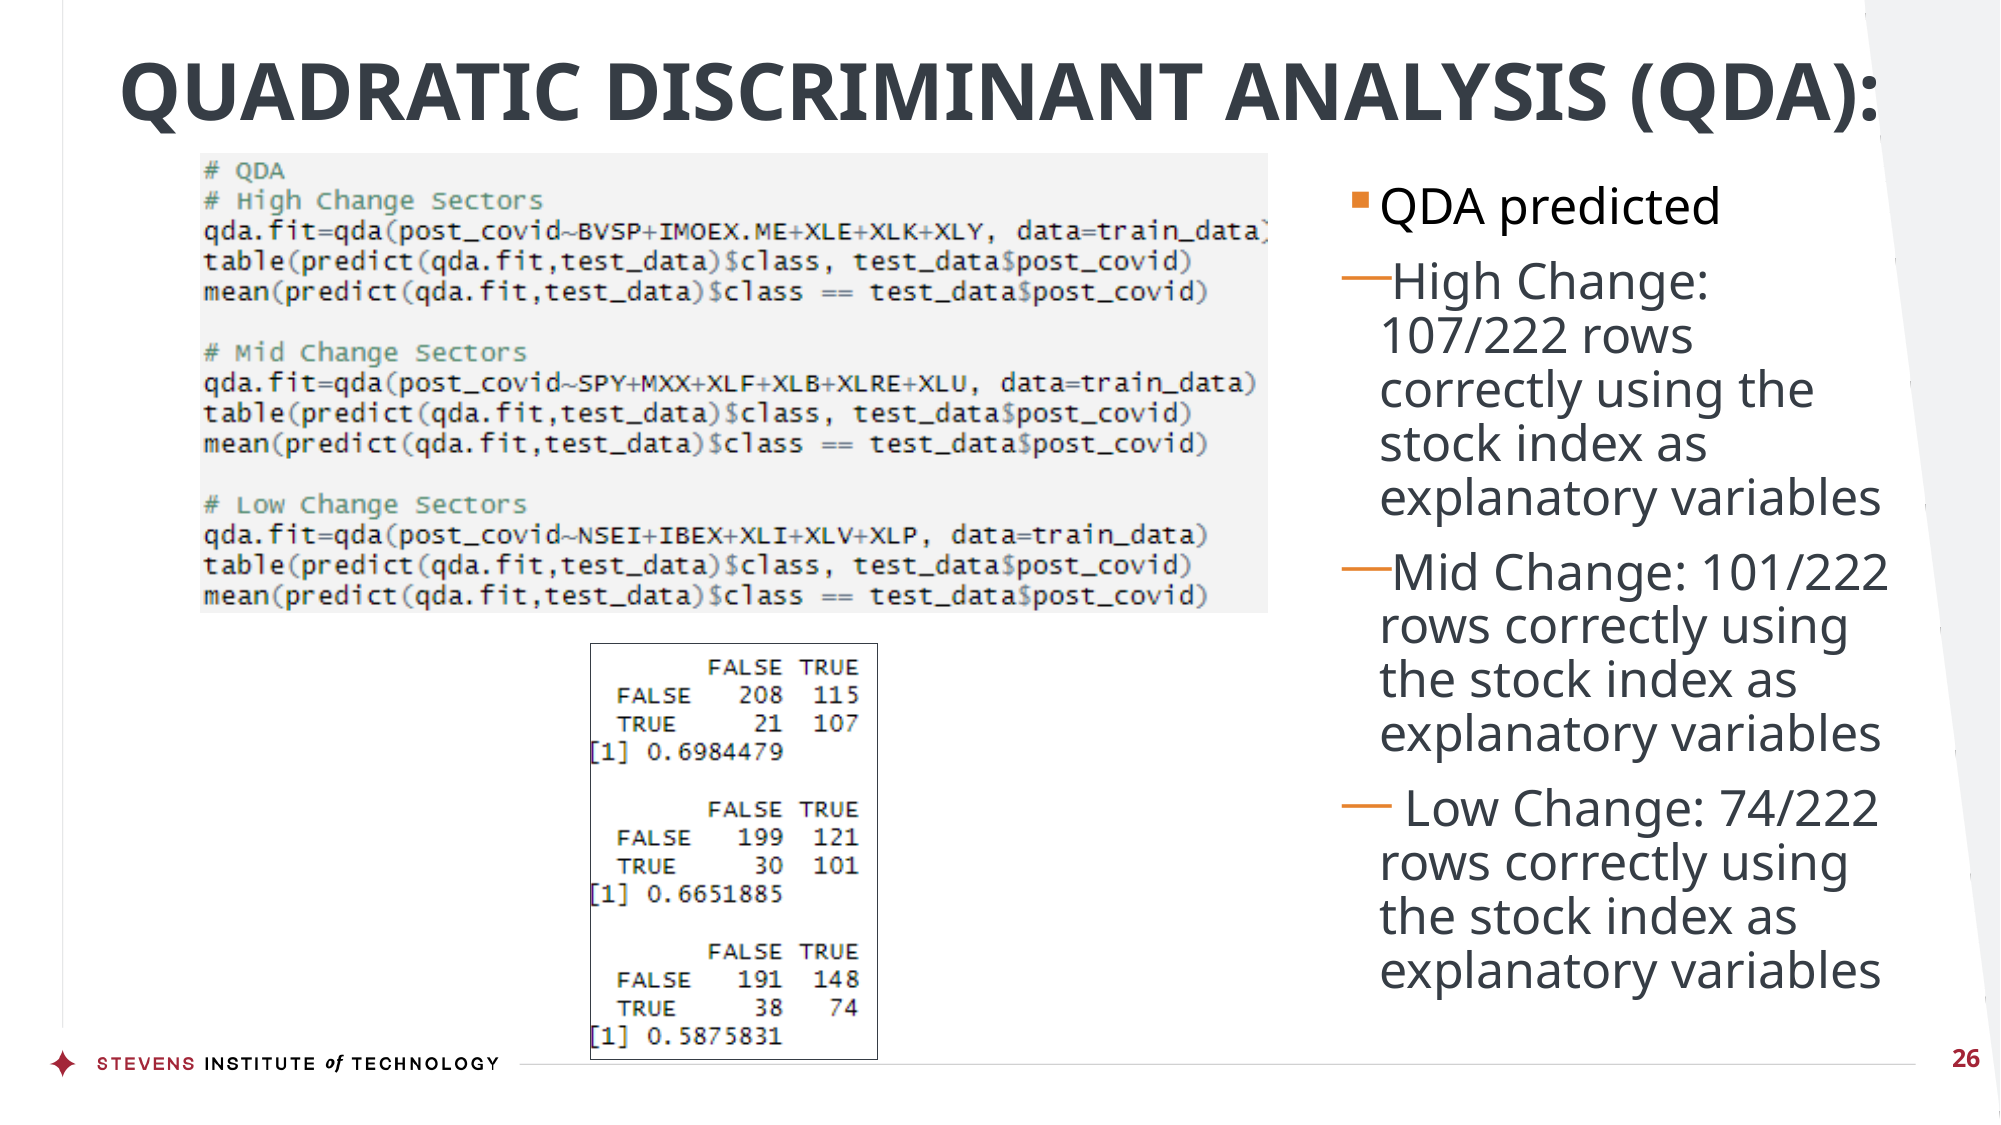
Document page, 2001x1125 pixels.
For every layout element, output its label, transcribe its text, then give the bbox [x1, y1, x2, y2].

picture [0, 0, 2000, 1125]
slide_number 26 [1942, 1037, 1989, 1083]
title QUADRATIC DISCRIMINANT ANALYSIS (QDA): [30, 43, 1970, 155]
text_box QDA predicted High Change: 107/222 rows correctly using the stock index as explanatory variables Mid Change: 101/222 rows correctly using the stock index as explanatory variables Low Change: 74/222 rows correctly using the stock index as explanatory variables [1334, 173, 1918, 1028]
